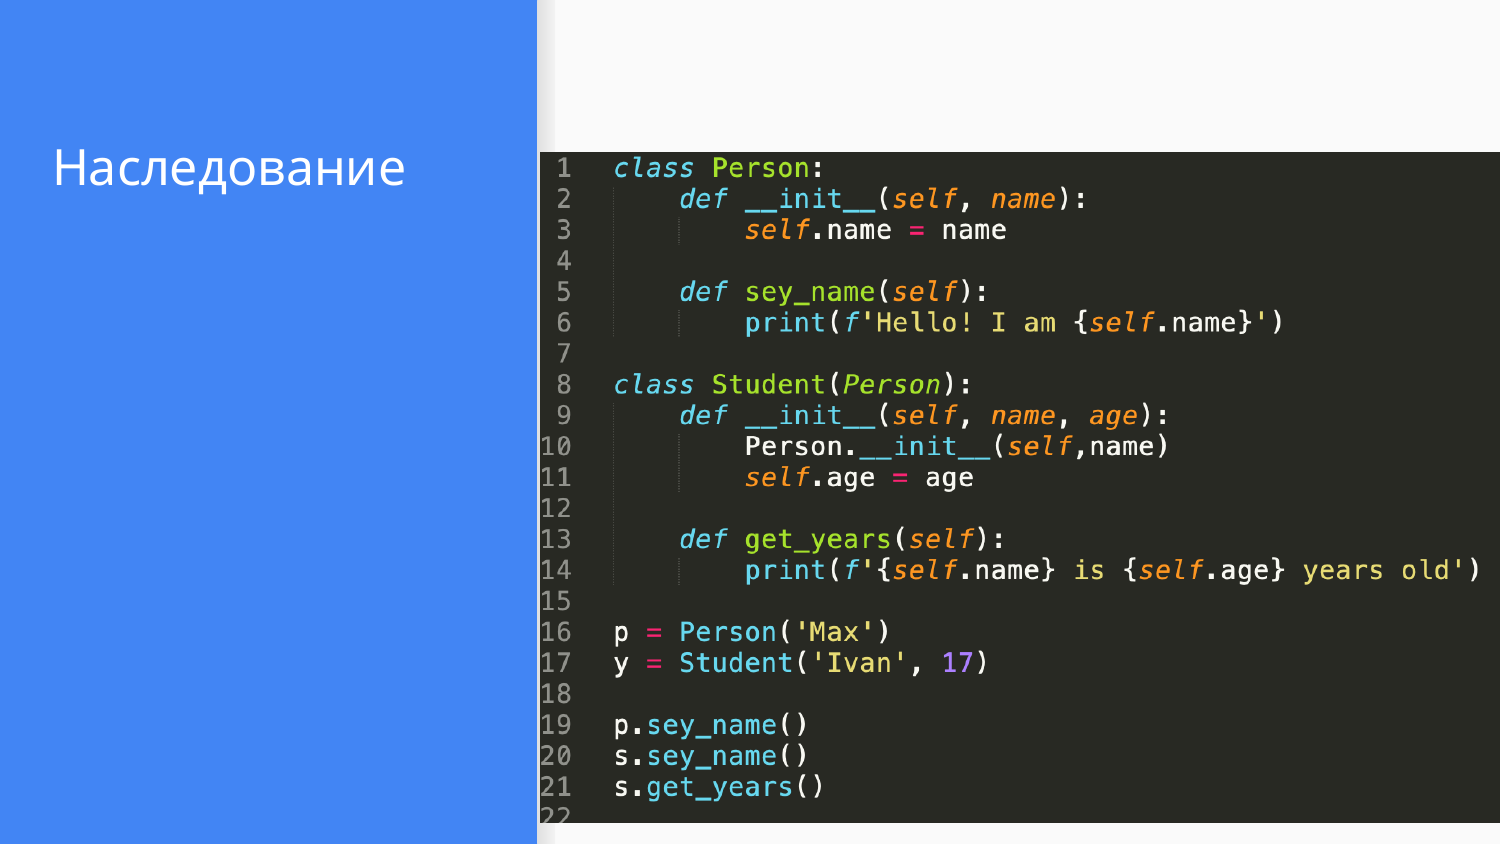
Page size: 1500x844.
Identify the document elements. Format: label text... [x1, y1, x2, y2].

title Наследование [37, 58, 498, 216]
picture [540, 152, 1500, 824]
